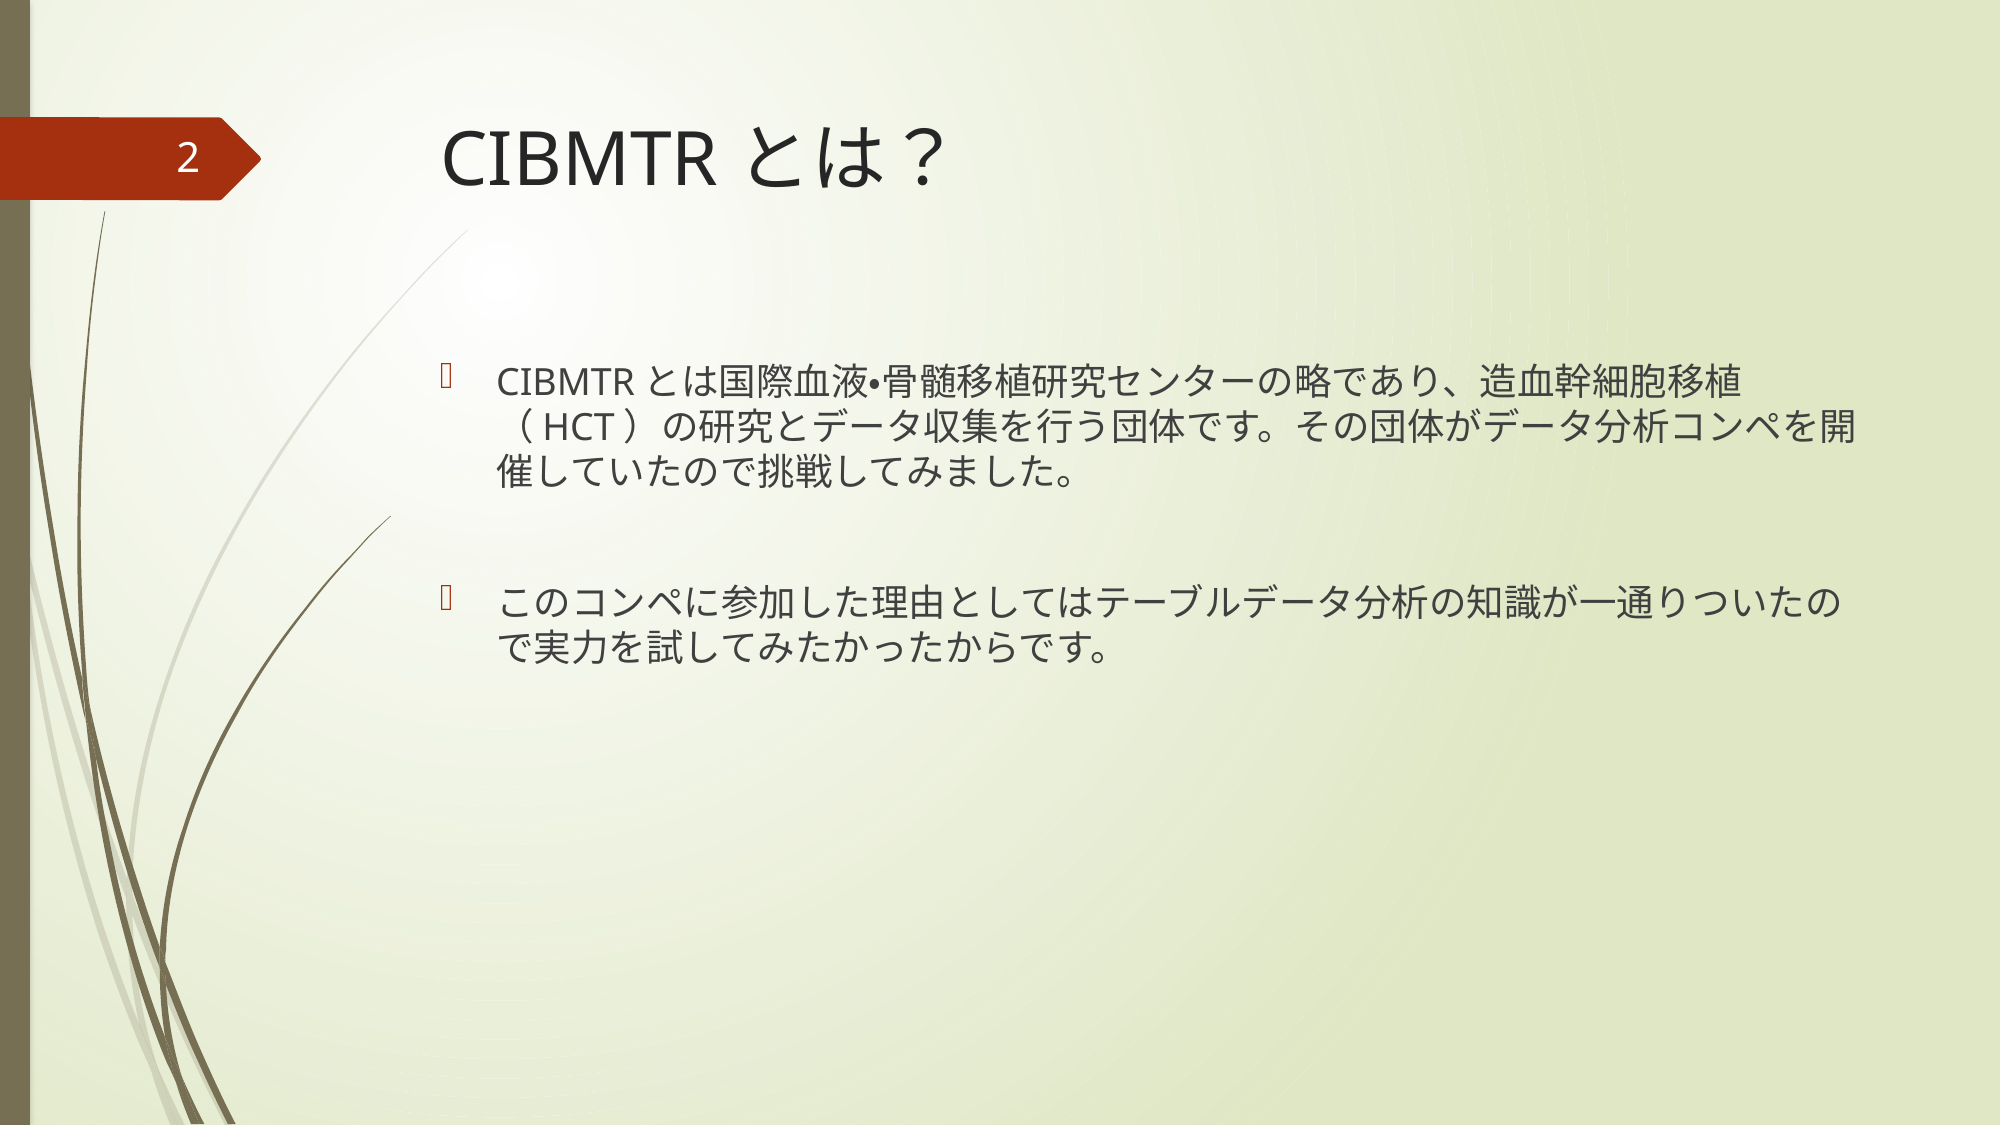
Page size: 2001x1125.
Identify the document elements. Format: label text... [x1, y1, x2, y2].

list CIBMTRとは国際血液・骨髄移植研究センターの略であり、造血幹細胞移植（HCT）の研究とデータ収集を行う団体です。その団体がデータ分析コンペを開催していたので挑戦してみました。 このコンペに参加した理由としてはテーブルデータ分析の知識が一通りついたので実力を試してみたかったからです。 [424, 350, 1888, 970]
slide_number 2 [87, 129, 216, 190]
title CIBMTRとは？ [425, 102, 1888, 313]
